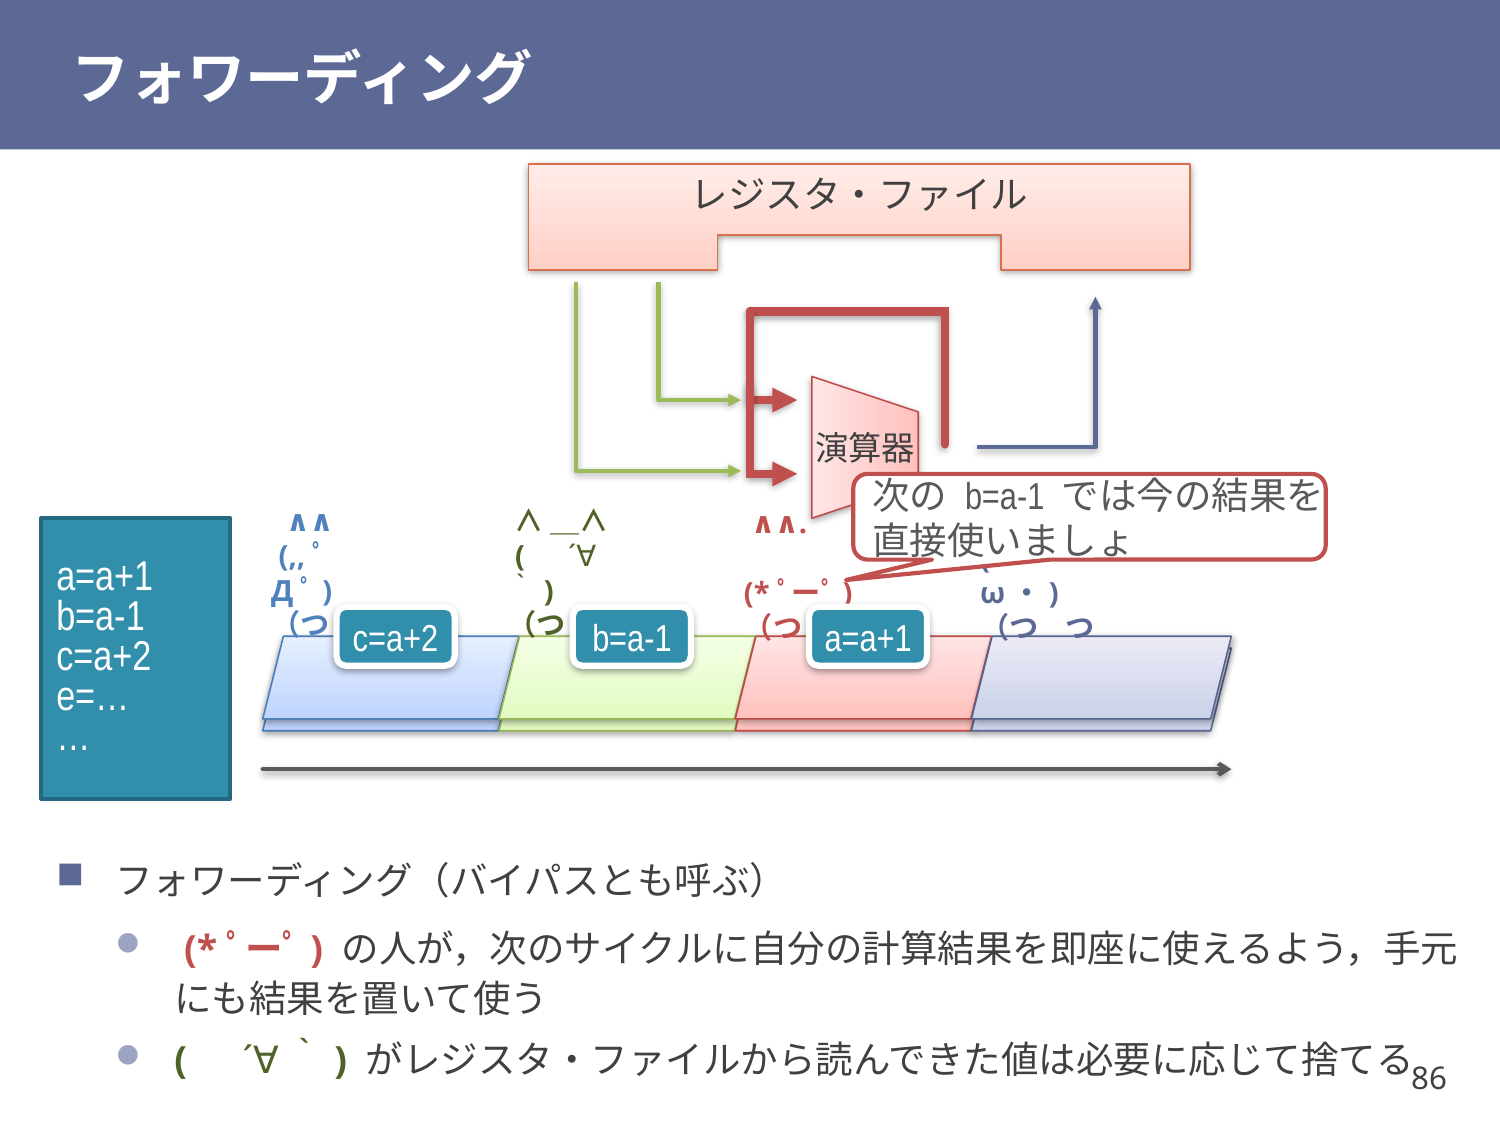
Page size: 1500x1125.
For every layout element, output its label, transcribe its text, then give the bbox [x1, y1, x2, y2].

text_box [575, 281, 742, 472]
title フォワーディング [55, 1, 1486, 152]
text_box [977, 296, 1105, 450]
text_box ∧＿∧ ( ´∀｀) （つ つ [492, 494, 647, 634]
text_box レジスタ・ファイル [528, 163, 1191, 271]
text_box [747, 382, 798, 484]
text_box ∧＿∧ ( ´・ω・)（つ つ [965, 562, 1120, 634]
text_box ∧∧. (*ﾟーﾟ)（つ つ [729, 497, 872, 634]
text_box b=a-1 [569, 603, 695, 634]
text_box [100, 606, 219, 666]
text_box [734, 635, 971, 731]
text_box c=a+2 [333, 603, 458, 634]
list フォワーディング（バイパスとも呼ぶ） (*ﾟーﾟ) の人が，次のサイクルに自分の計算結果を即座に使えるよう，手元にも結果を置いて使う ( ´∀｀) がレジスタ・ファイルから読んできた値は必要に応じて捨てる [41, 883, 1474, 1050]
text_box a=a+1 [805, 603, 931, 634]
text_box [971, 635, 1232, 731]
text_box 次の b=a-1 では今の結果を 直接使いましょ [843, 471, 1328, 583]
text_box 演算器 [811, 375, 920, 519]
text_box [752, 308, 948, 448]
text_box [747, 308, 798, 410]
text_box ∧∧ (,,ﾟДﾟ) （つ つ [256, 494, 399, 650]
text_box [262, 635, 498, 731]
text_box a=a+1 b=a-1 c=a+2 e=… … [39, 516, 232, 801]
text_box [498, 635, 734, 731]
